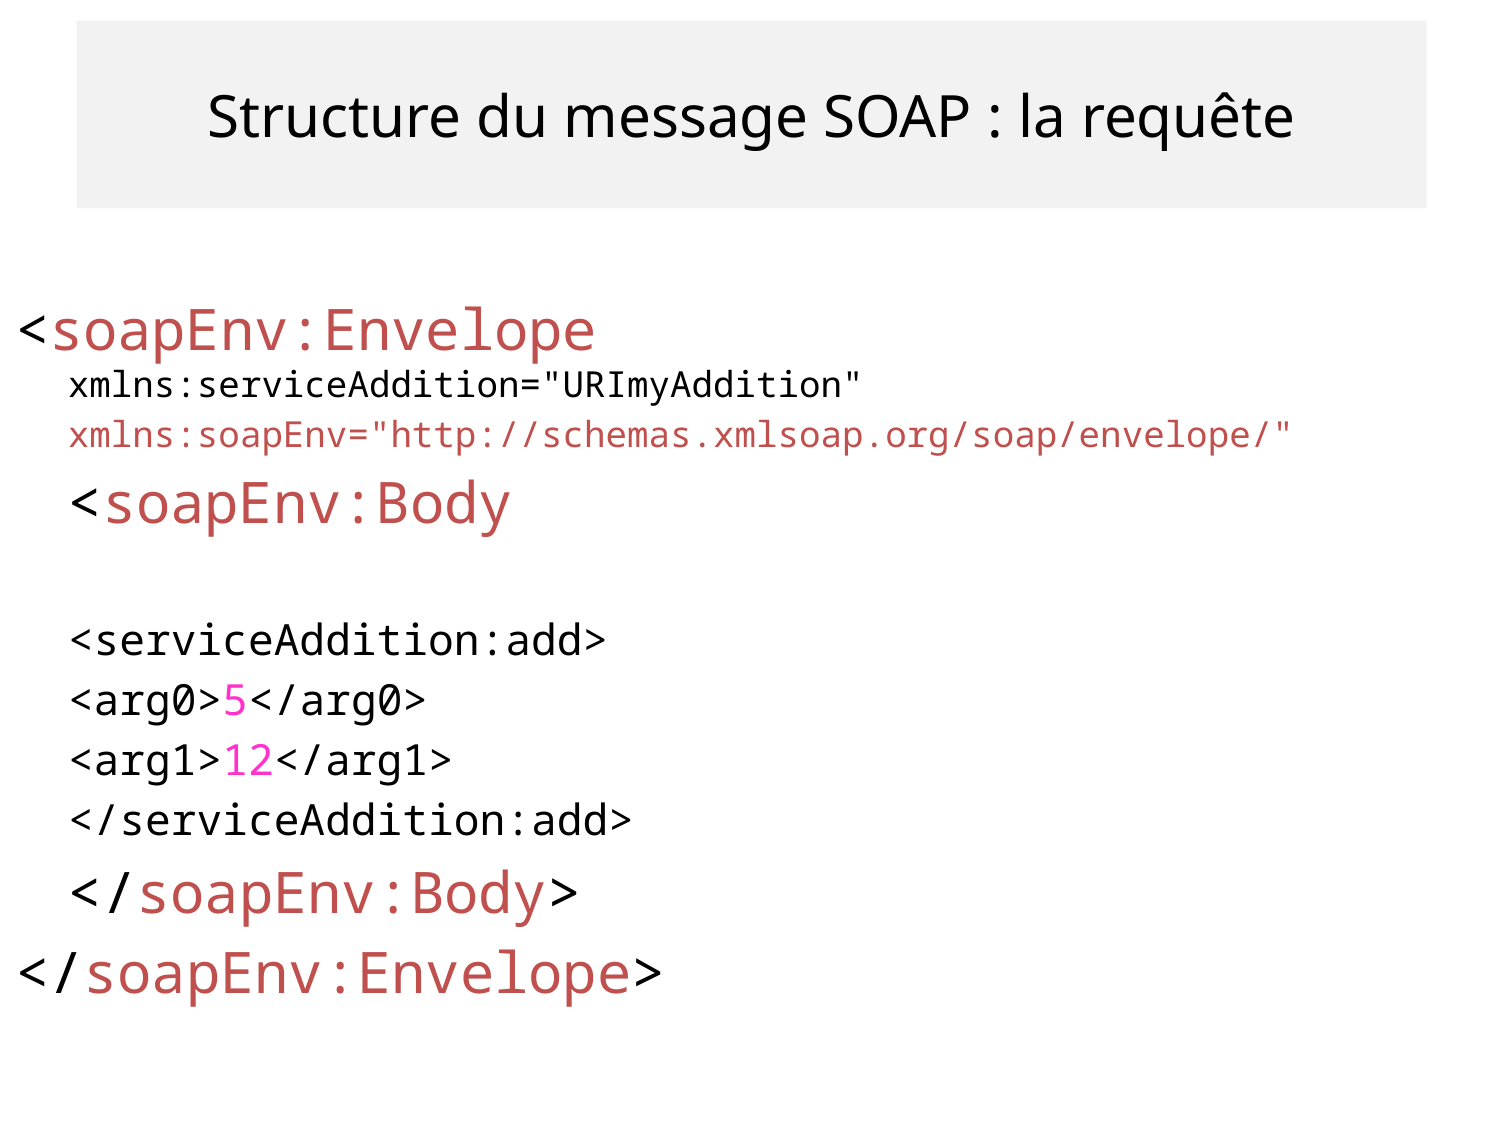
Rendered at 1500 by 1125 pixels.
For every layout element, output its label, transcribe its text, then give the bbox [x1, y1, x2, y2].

list <soapEnv:Envelope xmlns:serviceAddition="URImyAddition" xmlns:soapEnv="http://schemas.xmlsoap.org/soap/envelope/" <soapEnv:Body <serviceAddition:add> <arg0>5</arg0> <arg1>12</arg1> </serviceAddition:add> </soapEnv:Body> </soapEnv:Envelope> [0, 285, 1500, 1018]
title Structure du message SOAP : la requête [76, 20, 1427, 209]
